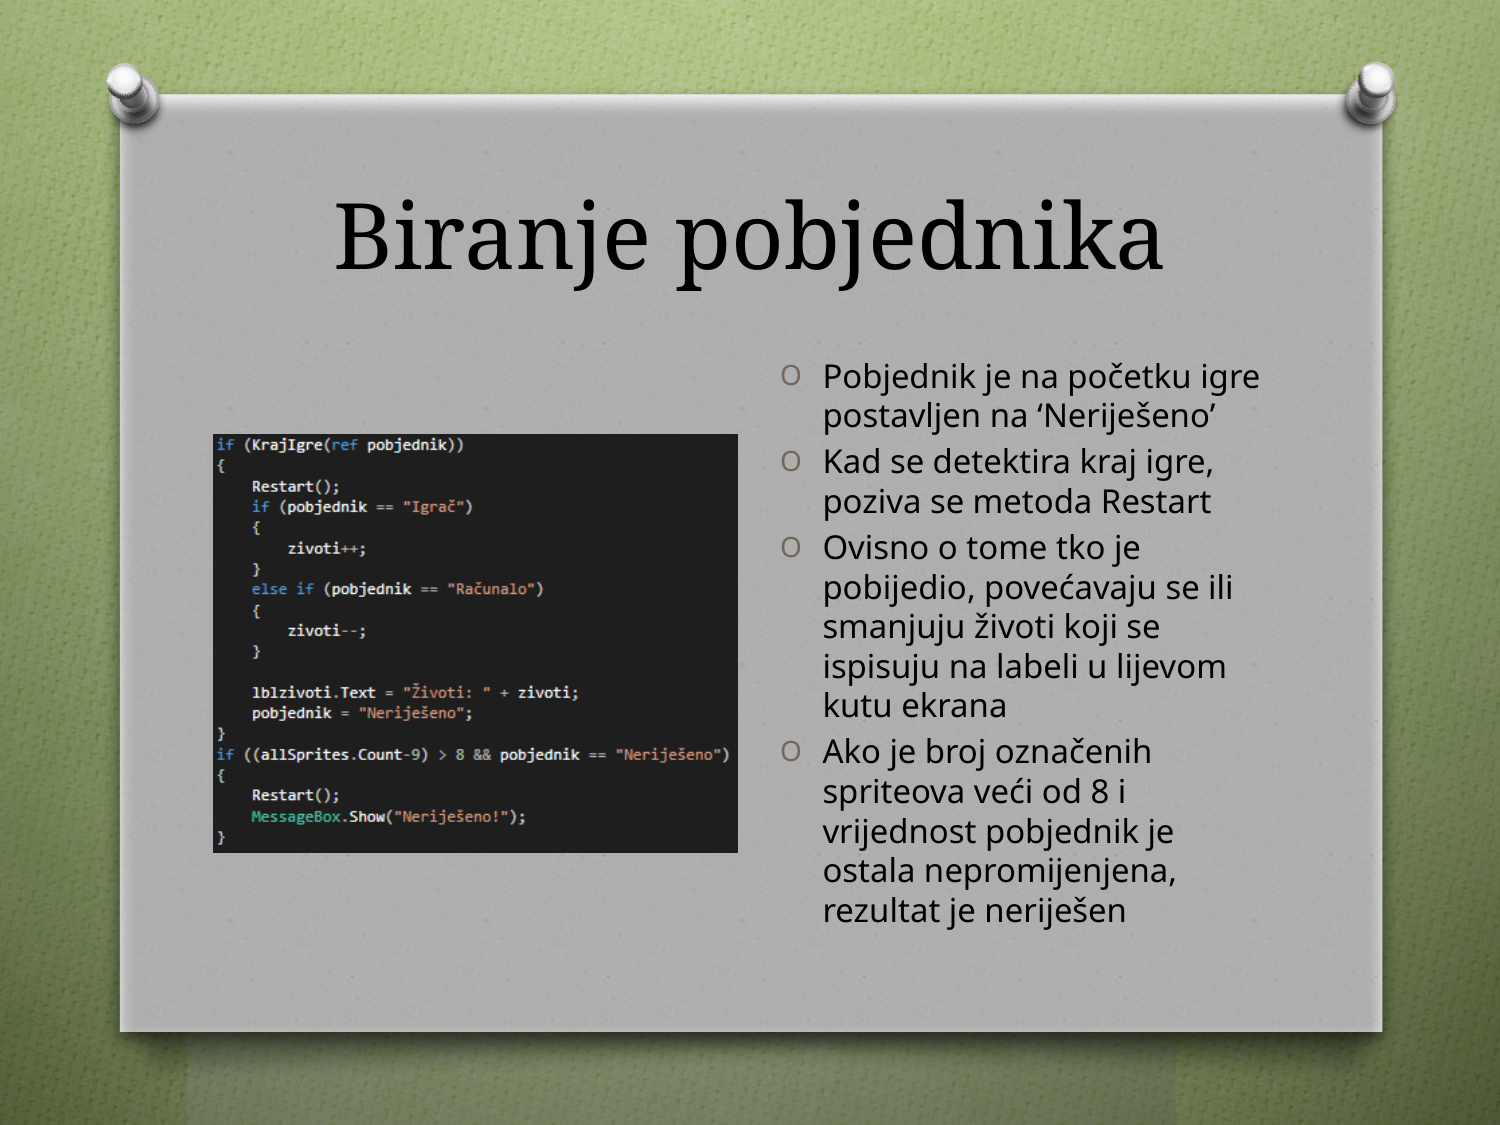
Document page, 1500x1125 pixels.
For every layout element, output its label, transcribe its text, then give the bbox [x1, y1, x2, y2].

picture [1317, 35, 1439, 156]
picture [75, 29, 198, 153]
title Biranje pobjednika [179, 134, 1323, 332]
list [212, 434, 739, 853]
list Pobjednik je na početku igre postavljen na ‘Neriješeno’ Kad se detektira kraj igre, poziva se metoda Restart Ovisno o tome tko je pobijedio, povećavaju se ili smanjuju životi koji se ispisuju na labeli u lijevom kutu ekrana Ako je broj označenih spriteova veći od 8 i vrijednost pobjednik je ostala nepromijenjena, rezultat je neriješen [765, 347, 1290, 939]
